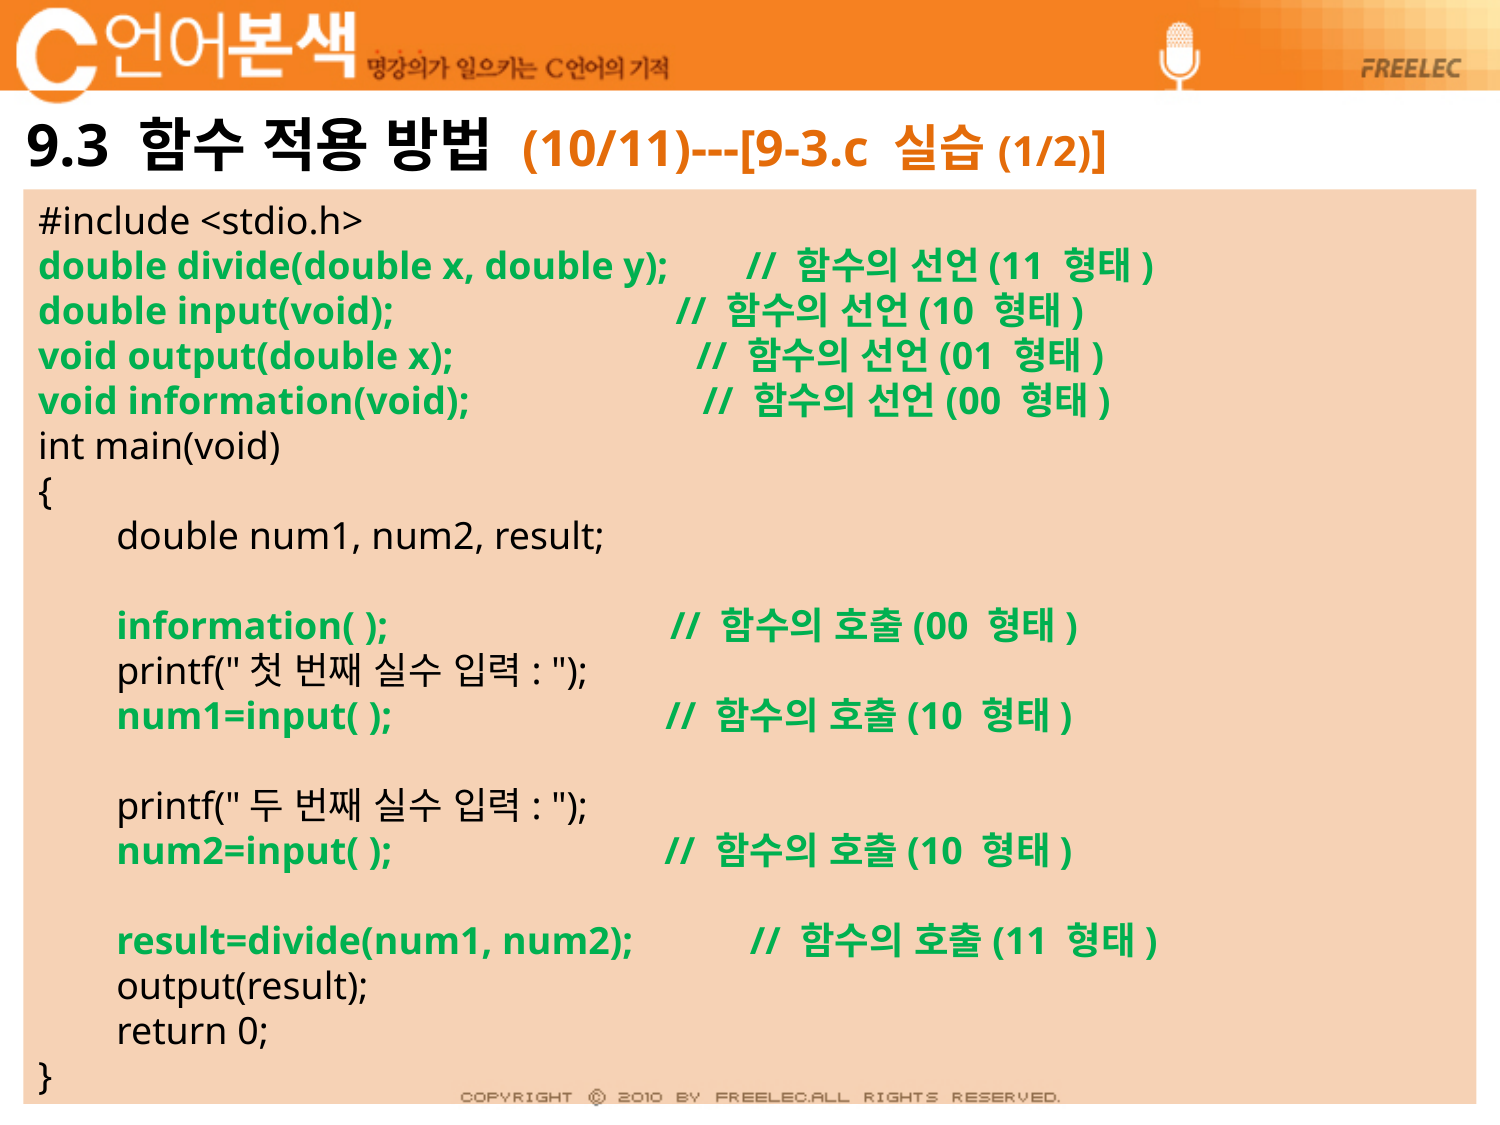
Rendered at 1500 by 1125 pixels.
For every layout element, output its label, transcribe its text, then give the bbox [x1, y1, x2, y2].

picture [0, 0, 1500, 1125]
title 9.3 함수 적용 방법 (10/11)---[9-3.c 실습(1/2)] [11, 107, 1500, 178]
text_box #include <stdio.h> double divide(double x, double y); // 함수의 선언(11 형태) double input(void); // 함수의 선언(10 형태) void output(double x); // 함수의 선언(01 형태) void information(void); // 함수의 선언(00 형태) int main(void) { double num1, num2, result; information( ); // 함수의 호출(00 형태) printf("첫 번째 실수 입력: "); num1=input( ); // 함수의 호출(10 형태) printf("두 번째 실수 입력: "); num2=input( ); // 함수의 호출(10 형태) result=divide(num1, num2); // 함수의 호출(11 형태) output(result); return 0; } [23, 189, 1477, 1104]
